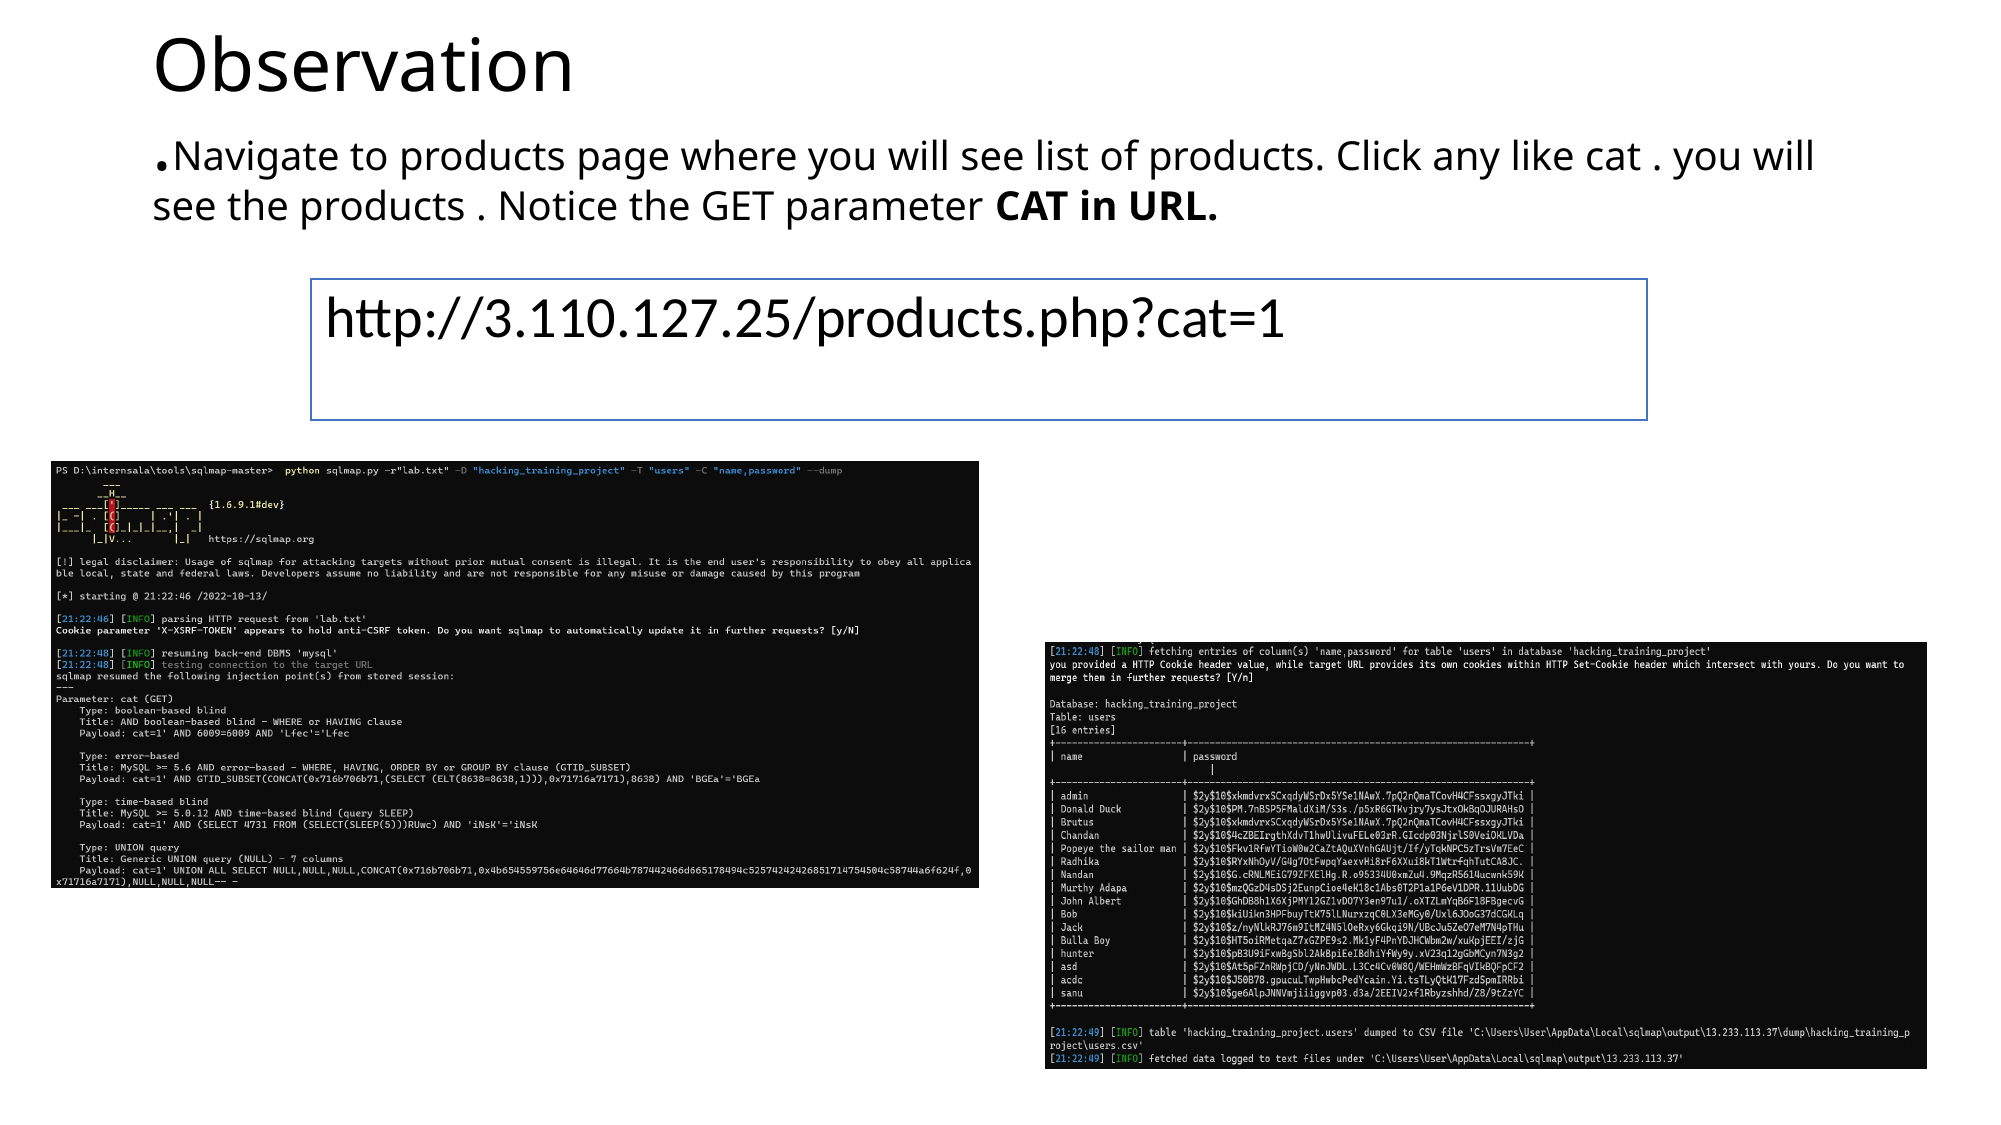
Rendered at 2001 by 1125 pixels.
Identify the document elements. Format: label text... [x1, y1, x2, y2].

title Observation .Navigate to products page where you will see list of products. Click any like cat . you will see the products . Notice the GET parameter CAT in URL. [137, 19, 1863, 238]
list http://3.110.127.25/products.php?cat=1 [310, 278, 1648, 421]
picture [1045, 642, 1927, 1069]
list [51, 461, 979, 888]
